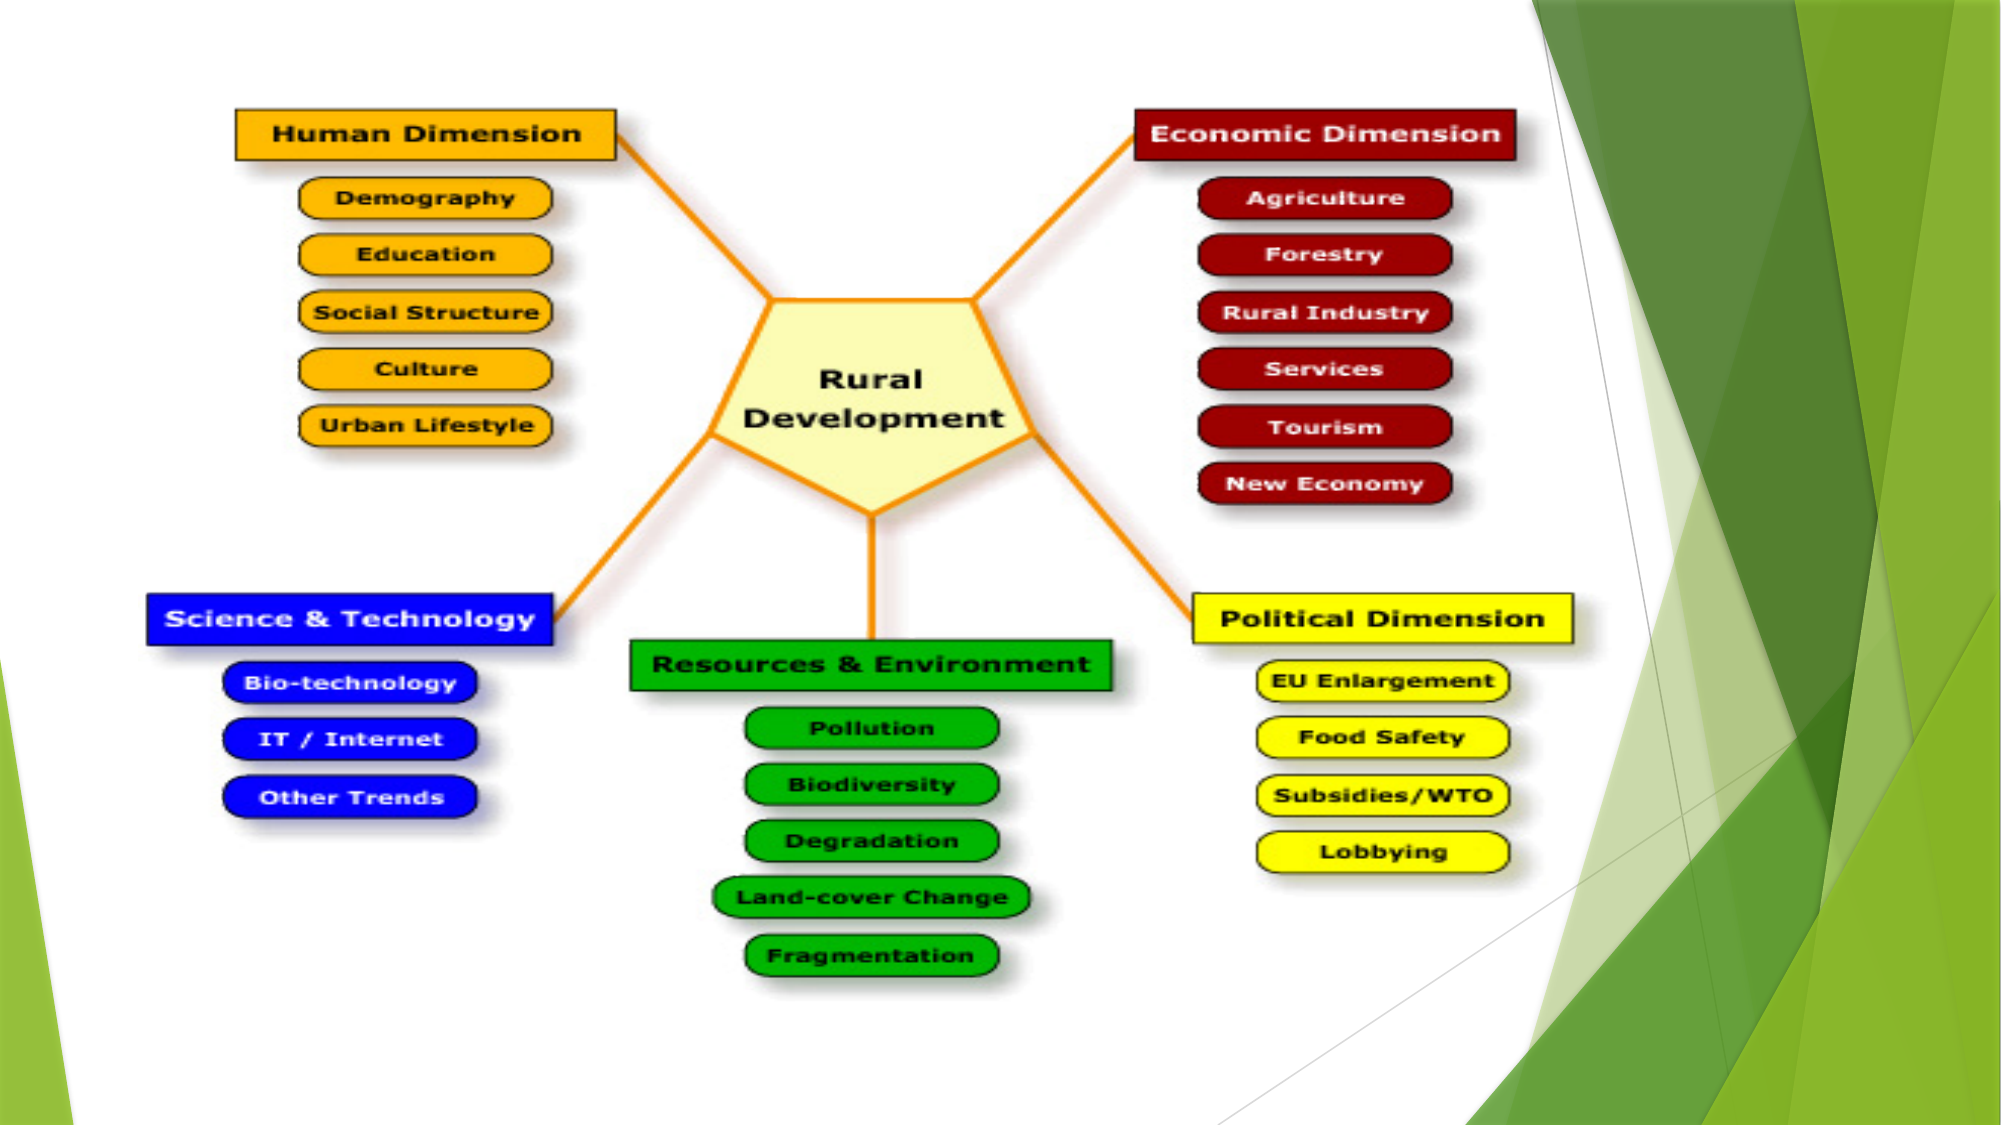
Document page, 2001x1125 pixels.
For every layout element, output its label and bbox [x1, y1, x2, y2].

picture [138, 73, 1613, 1005]
